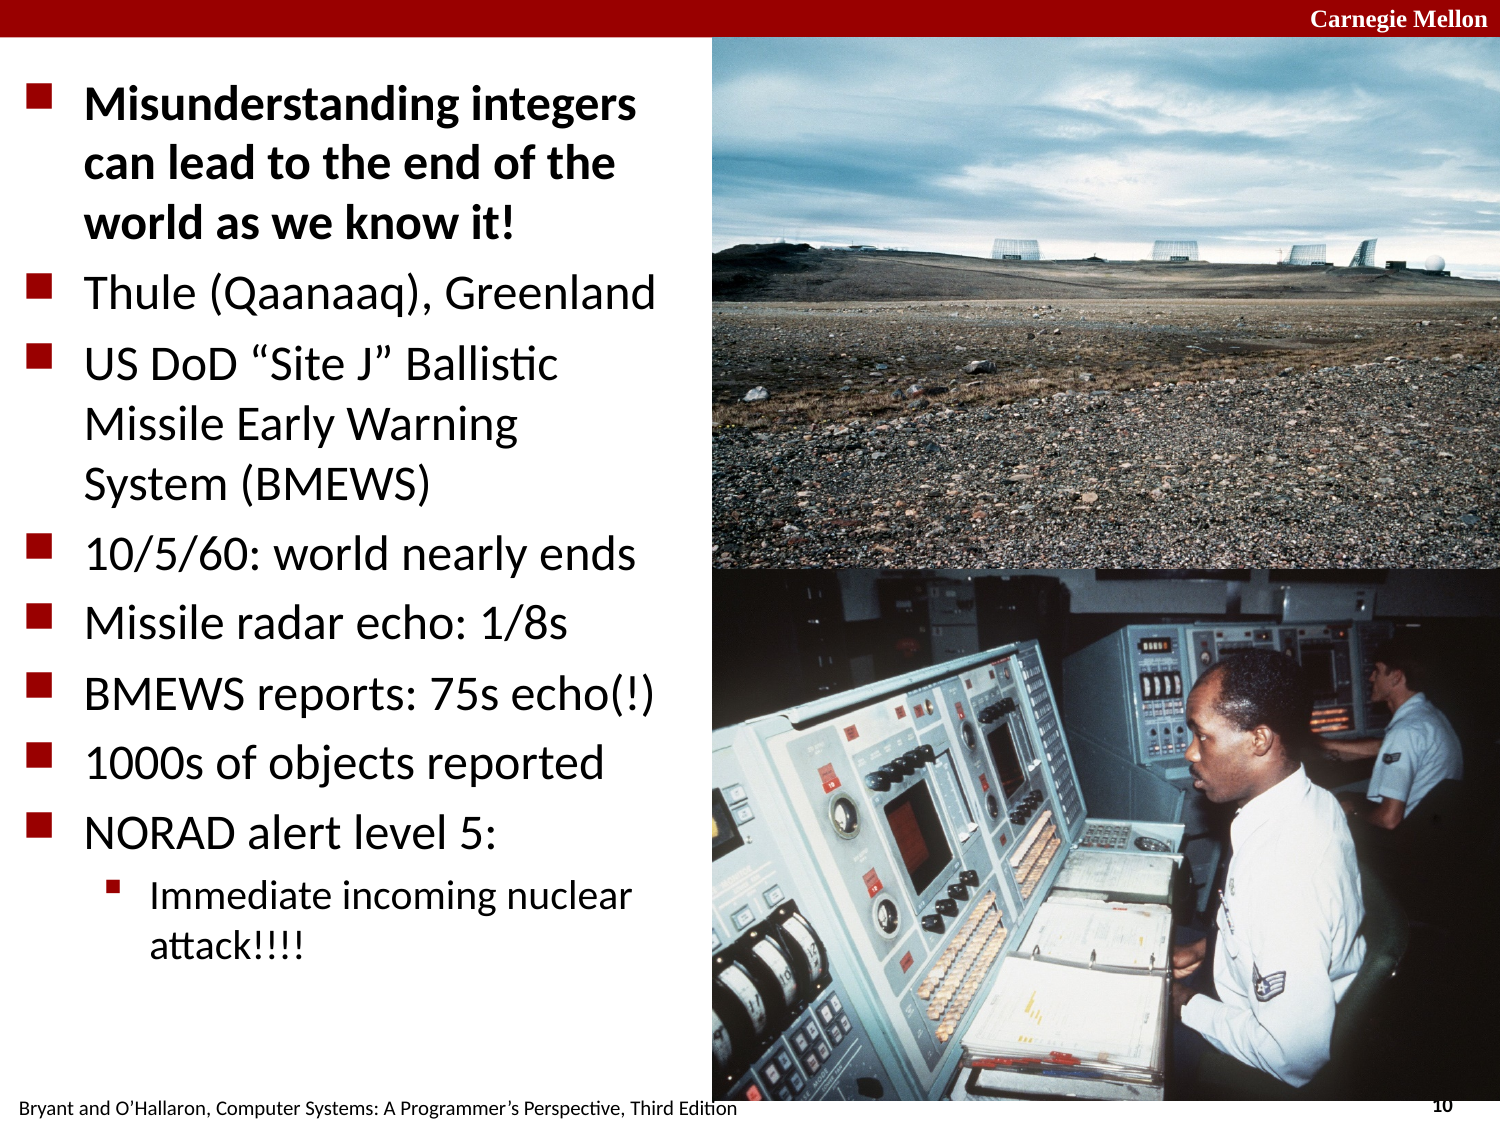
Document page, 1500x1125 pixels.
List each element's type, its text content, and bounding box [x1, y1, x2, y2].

list Misunderstanding integers can lead to the end of the world as we know it! Thule (Qaanaaq), Greenland US DoD “Site J” Ballistic Missile Early Warning System (BMEWS) 10/5/60: world nearly ends Missile radar echo: 1/8s BMEWS reports: 75s echo(!) 1000s of objects reported NORAD alert level 5: Immediate incoming nuclear attack!!!! [12, 62, 688, 1040]
picture [712, 37, 1500, 1101]
